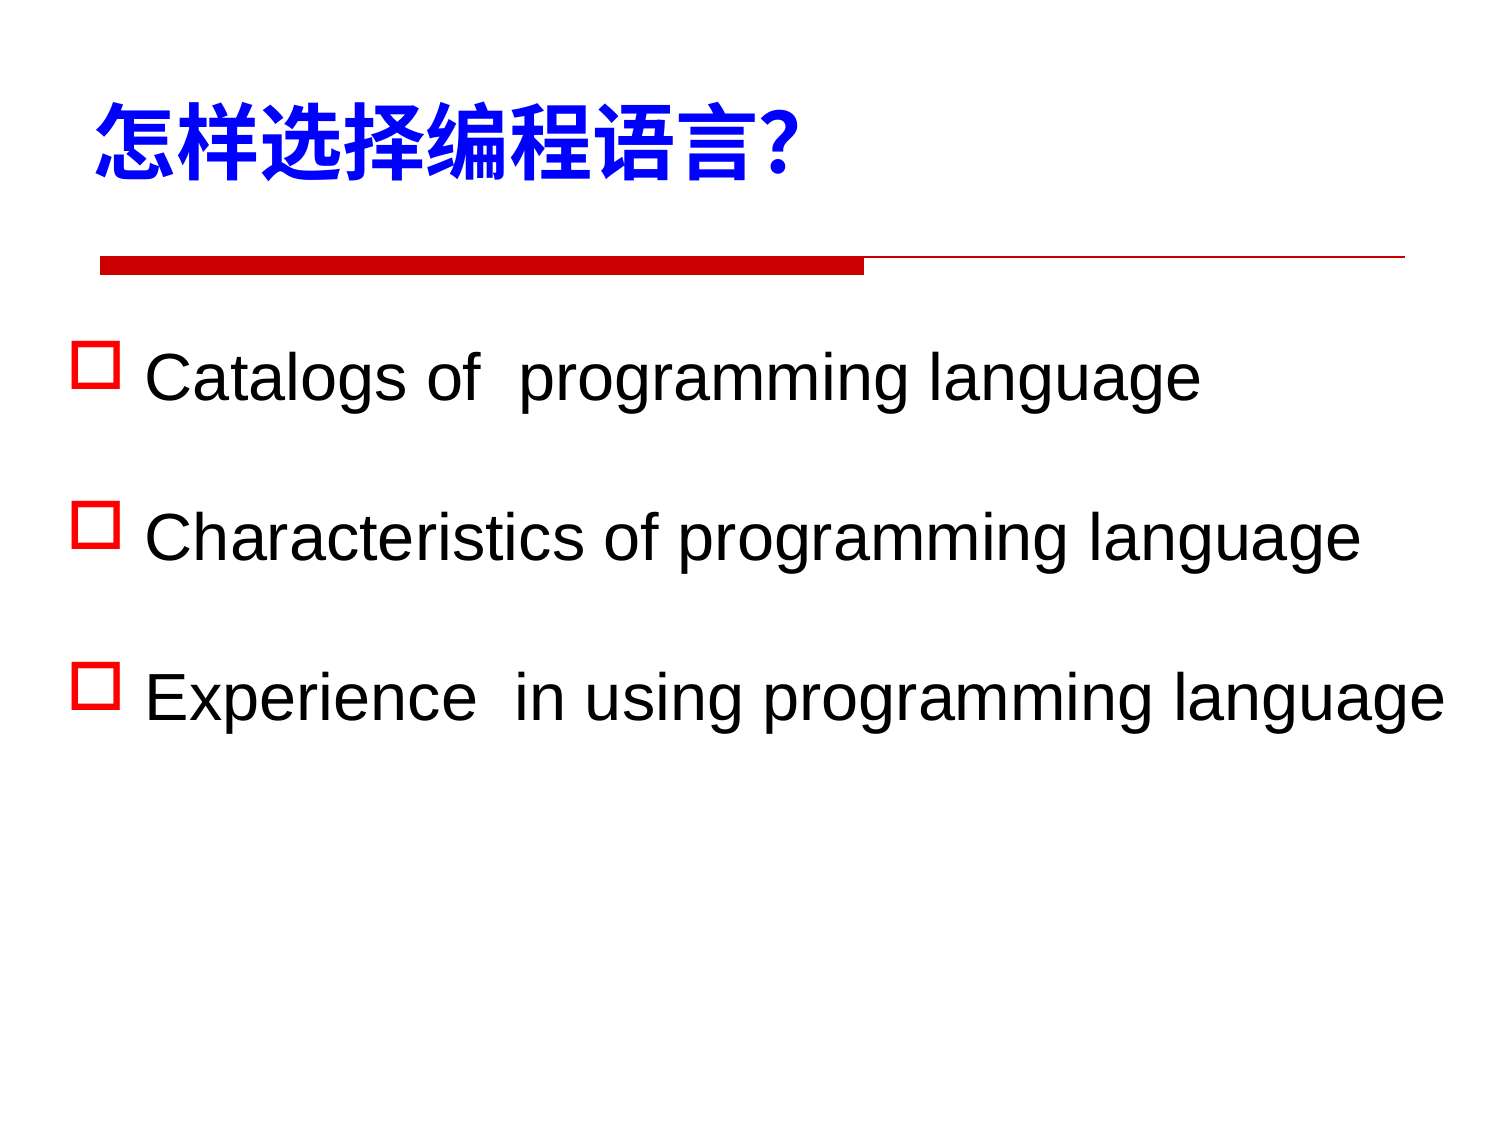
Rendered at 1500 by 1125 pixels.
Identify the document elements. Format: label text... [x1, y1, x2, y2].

text_box Catalogs of programming language Characteristics of programming language Experience in using programming language [51, 326, 1463, 742]
text_box 怎样选择编程语言？ [78, 82, 1205, 198]
